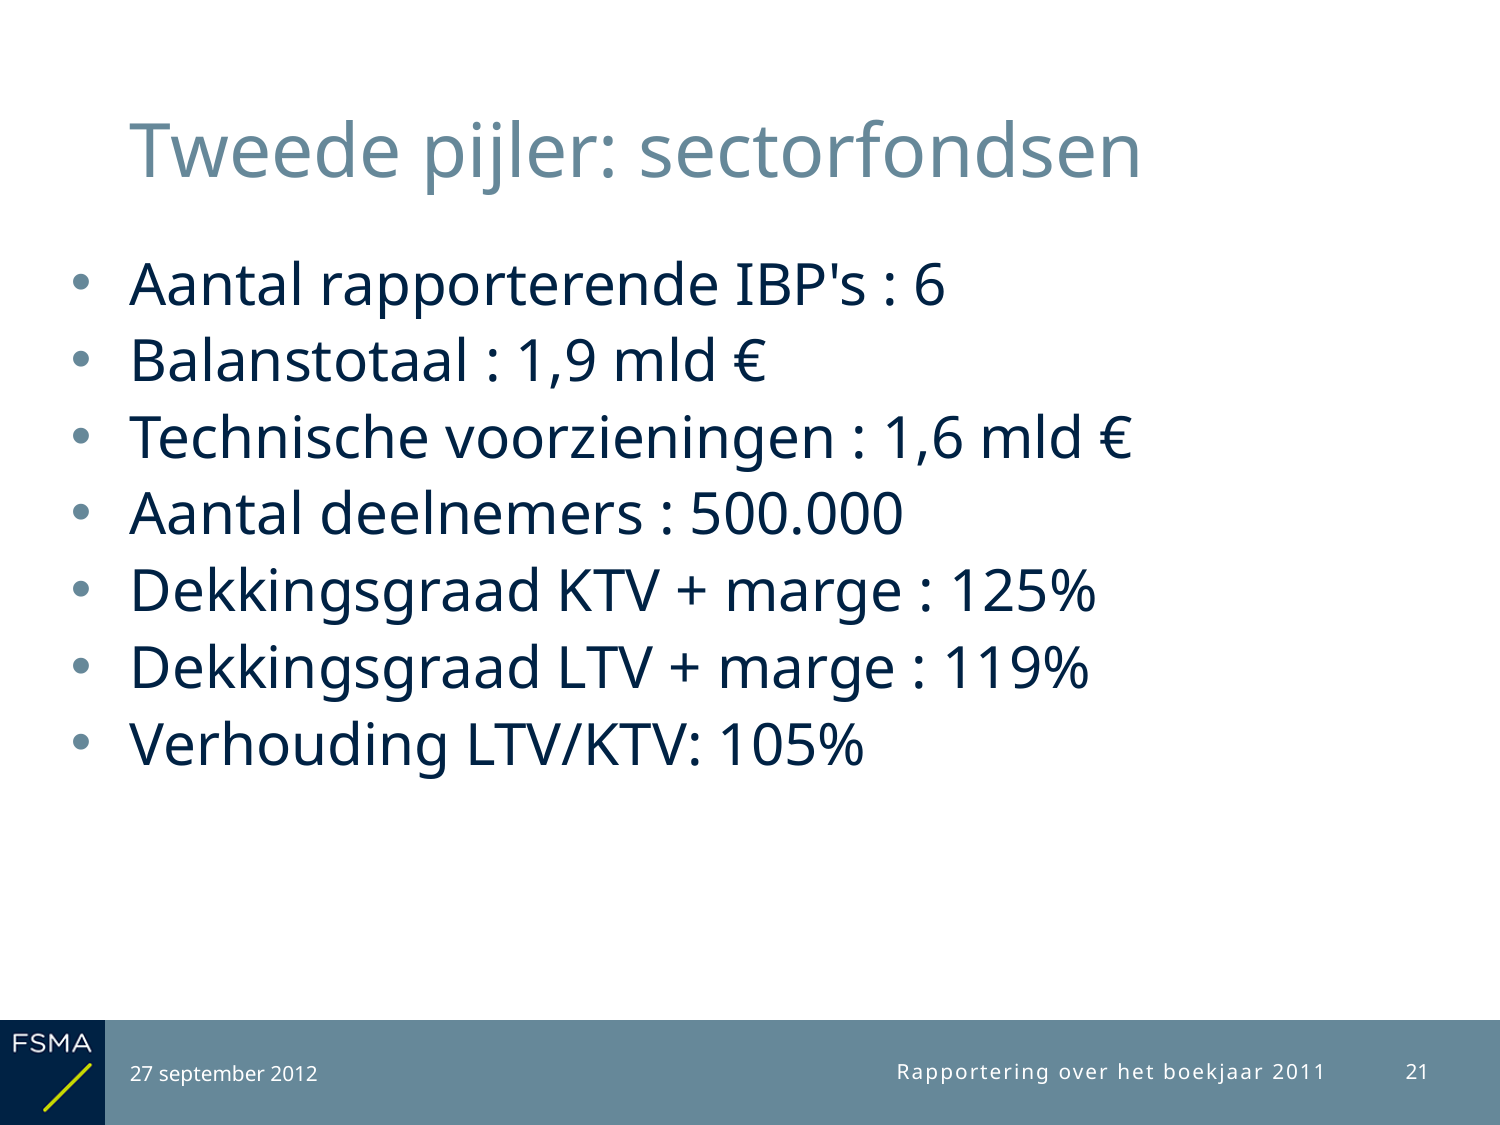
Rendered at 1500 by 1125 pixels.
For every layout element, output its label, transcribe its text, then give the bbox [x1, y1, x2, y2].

title Tweede pijler: sectorfondsen [129, 30, 1425, 193]
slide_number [129, 1020, 395, 1125]
picture [0, 1020, 105, 1125]
slide_number 21 [1355, 1020, 1430, 1125]
footer Rapportering over het boekjaar 2011 [395, 1020, 1326, 1125]
list Aantal rapporterende IBP's : 6 Balanstotaal : 1,9 mld € Technische voorzieningen : 1,6 mld € Aantal deelnemers : 500.000 Dekkingsgraad KTV + marge : 125% Dekkingsgraad LTV + marge : 119% Verhouding LTV/KTV: 105% [70, 252, 1425, 947]
